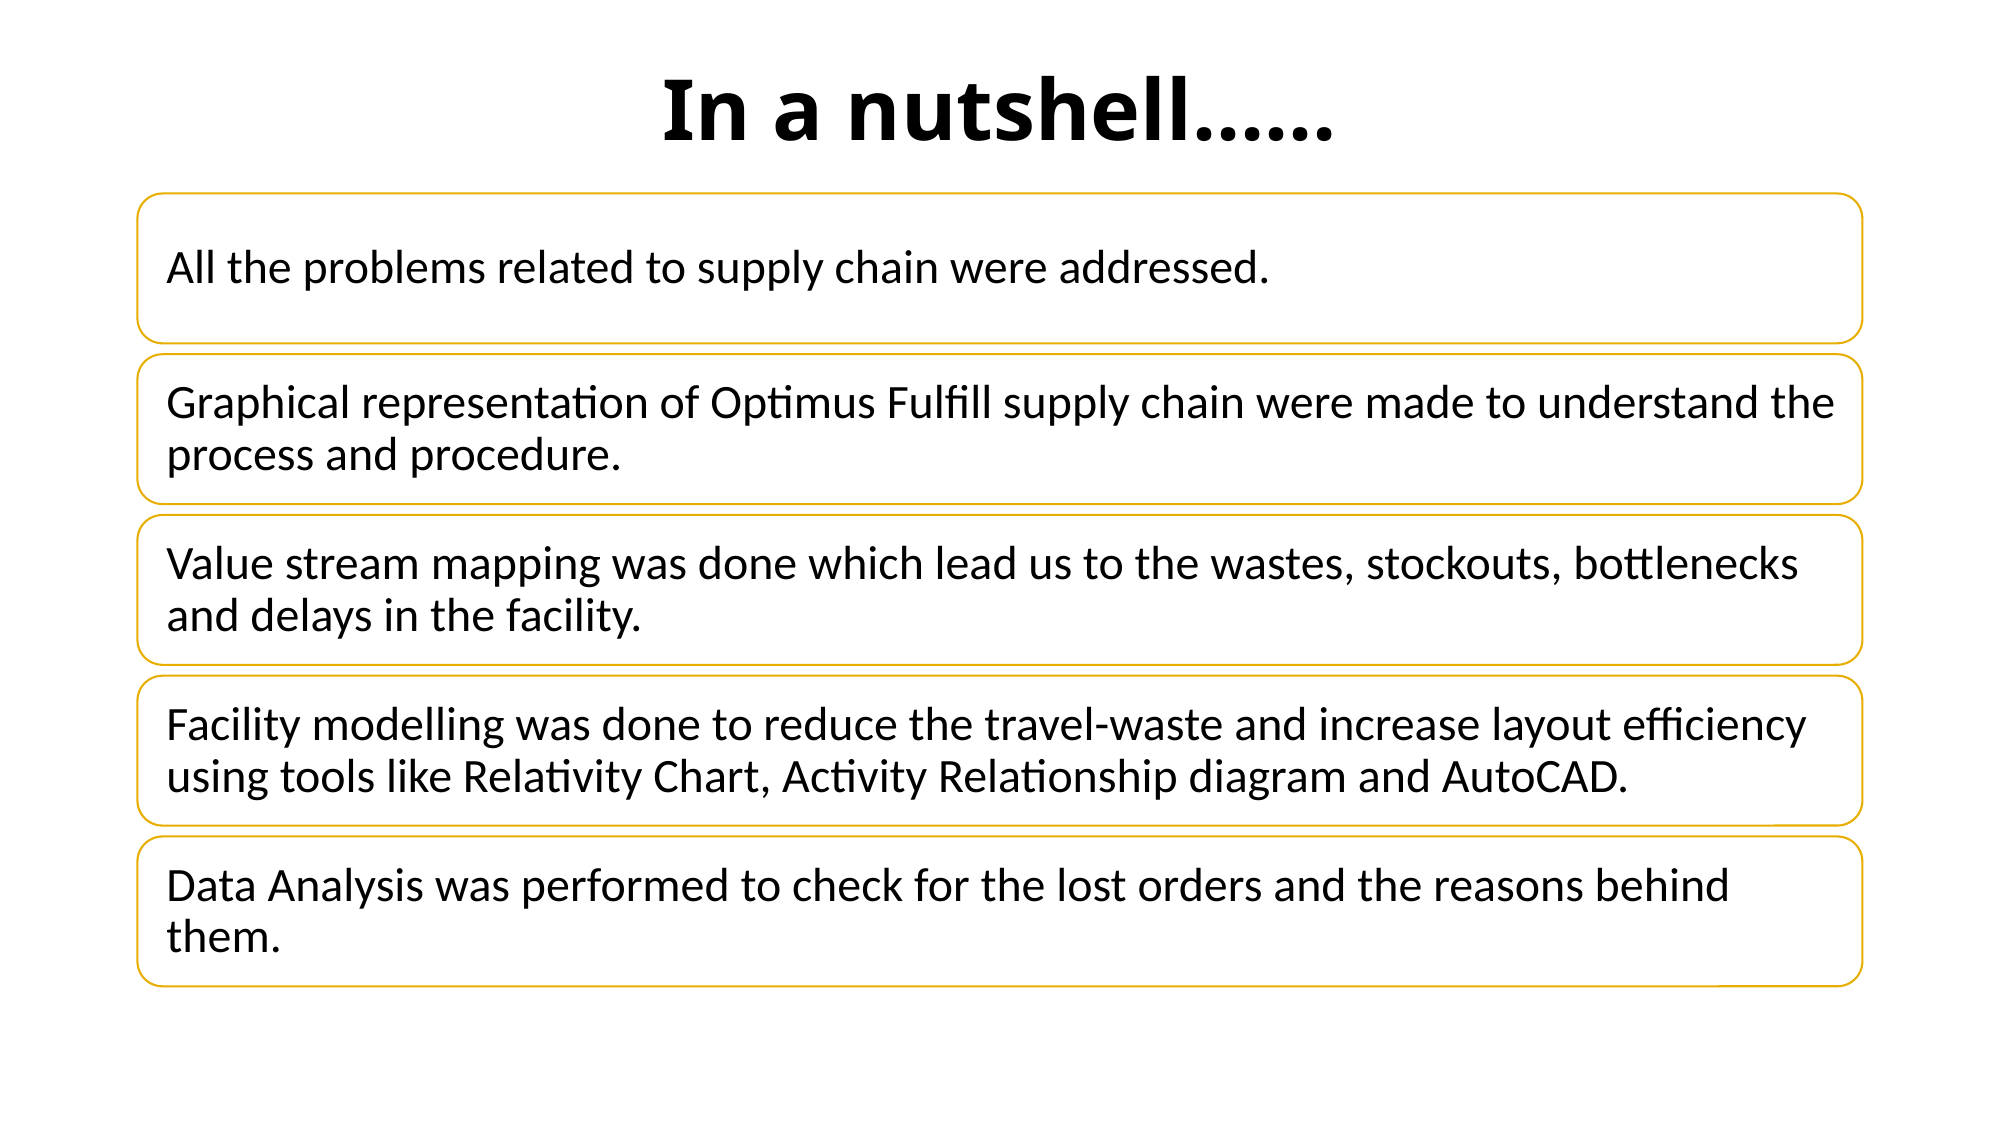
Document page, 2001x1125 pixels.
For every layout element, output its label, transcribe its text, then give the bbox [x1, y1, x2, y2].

title In a nutshell…… [137, 59, 1863, 166]
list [137, 166, 1863, 1014]
